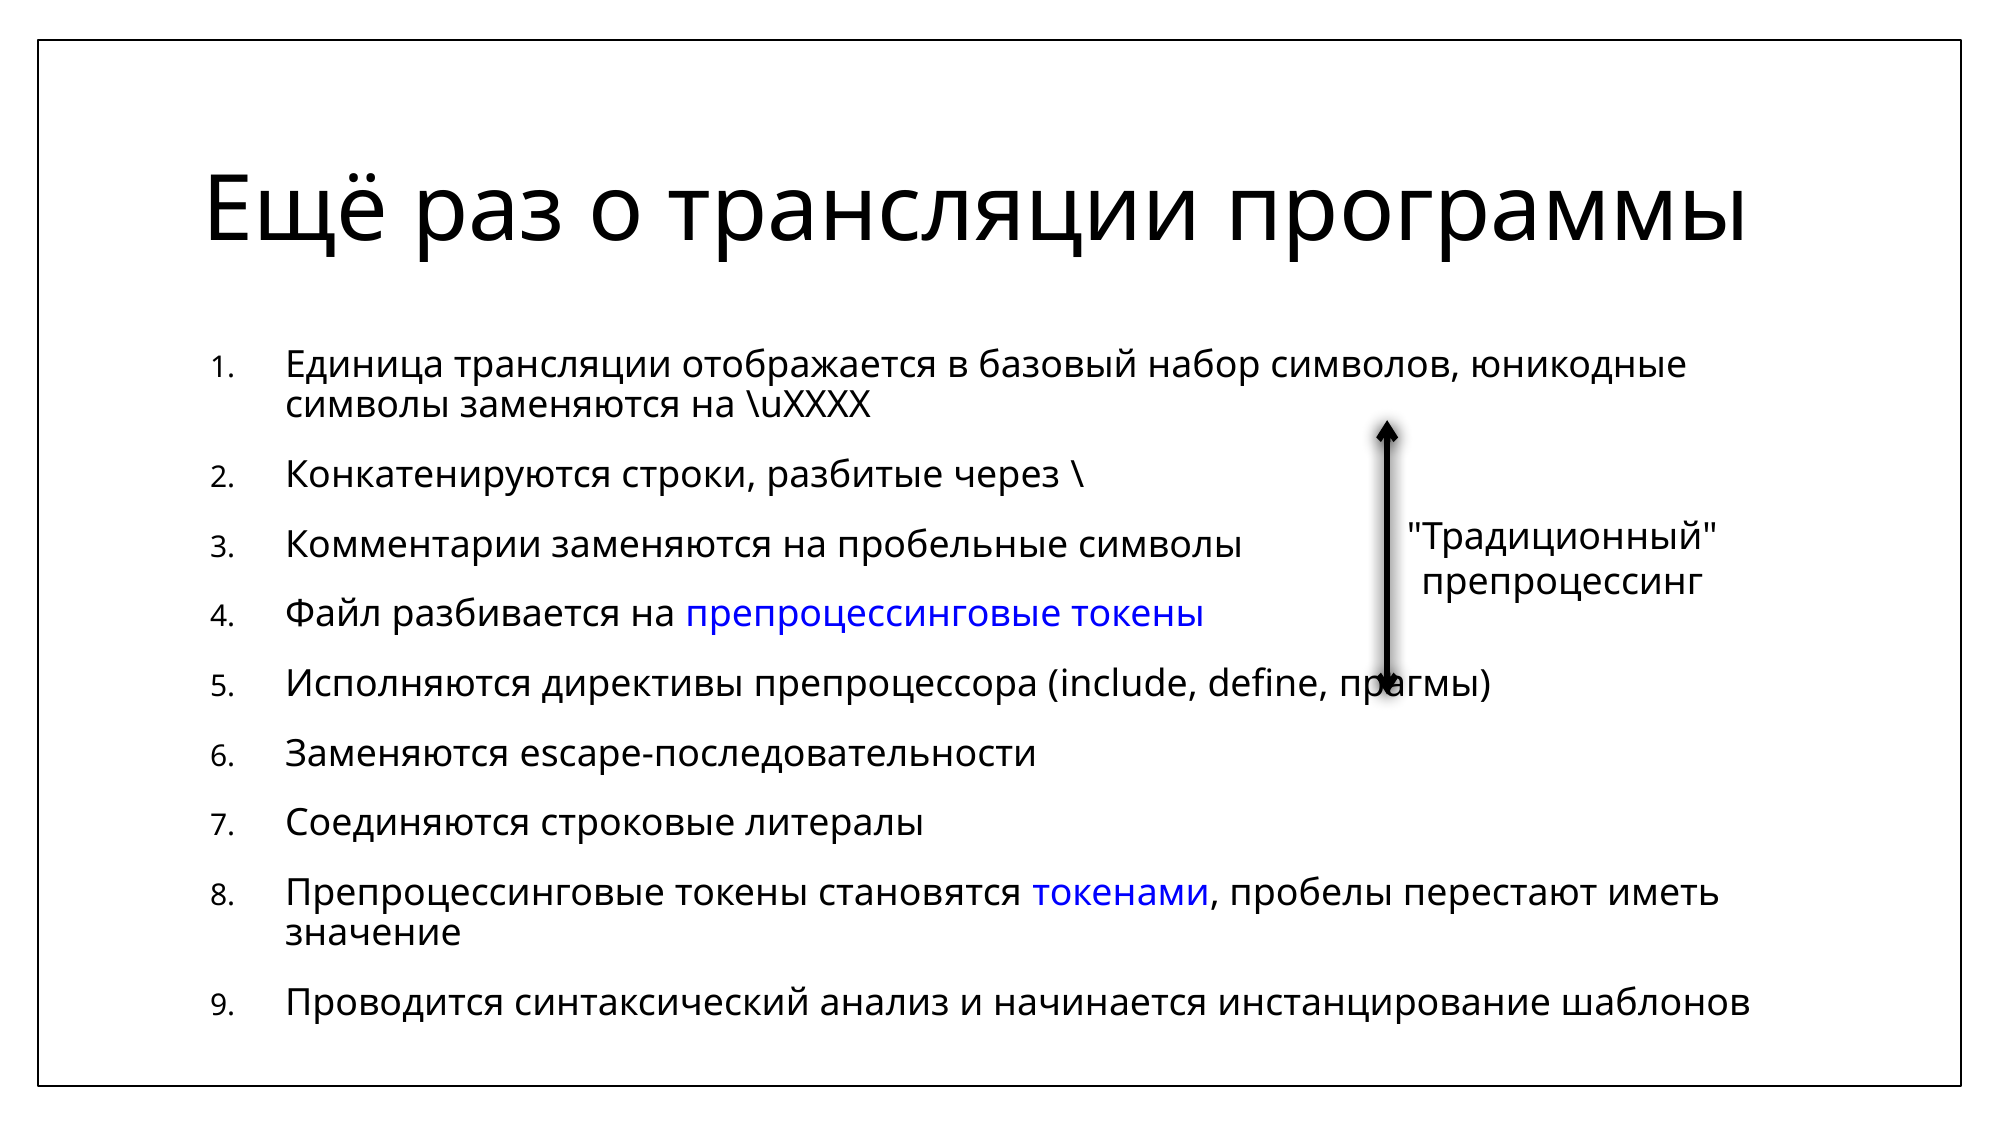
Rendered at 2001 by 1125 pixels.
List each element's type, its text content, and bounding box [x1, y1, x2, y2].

text_box "Традиционный" препроцессинг [1393, 486, 1739, 629]
title Ещё раз о трансляции программы [187, 99, 1808, 323]
list Единица трансляции отображается в базовый набор символов, юникодные символы заменяются на \uXXXX Конкатенируются строки, разбитые через \ Комментарии заменяются на пробельные символы Файл разбивается на препроцессинговые токены Исполняются директивы препроцессора (include, define, прагмы) Заменяются escape-последовательности Соединяются строковые литералы Препроцессинговые токены становятся токенами, пробелы перестают иметь значение Проводится синтаксический анализ и начинается инстанцирование шаблонов [187, 337, 1808, 1000]
